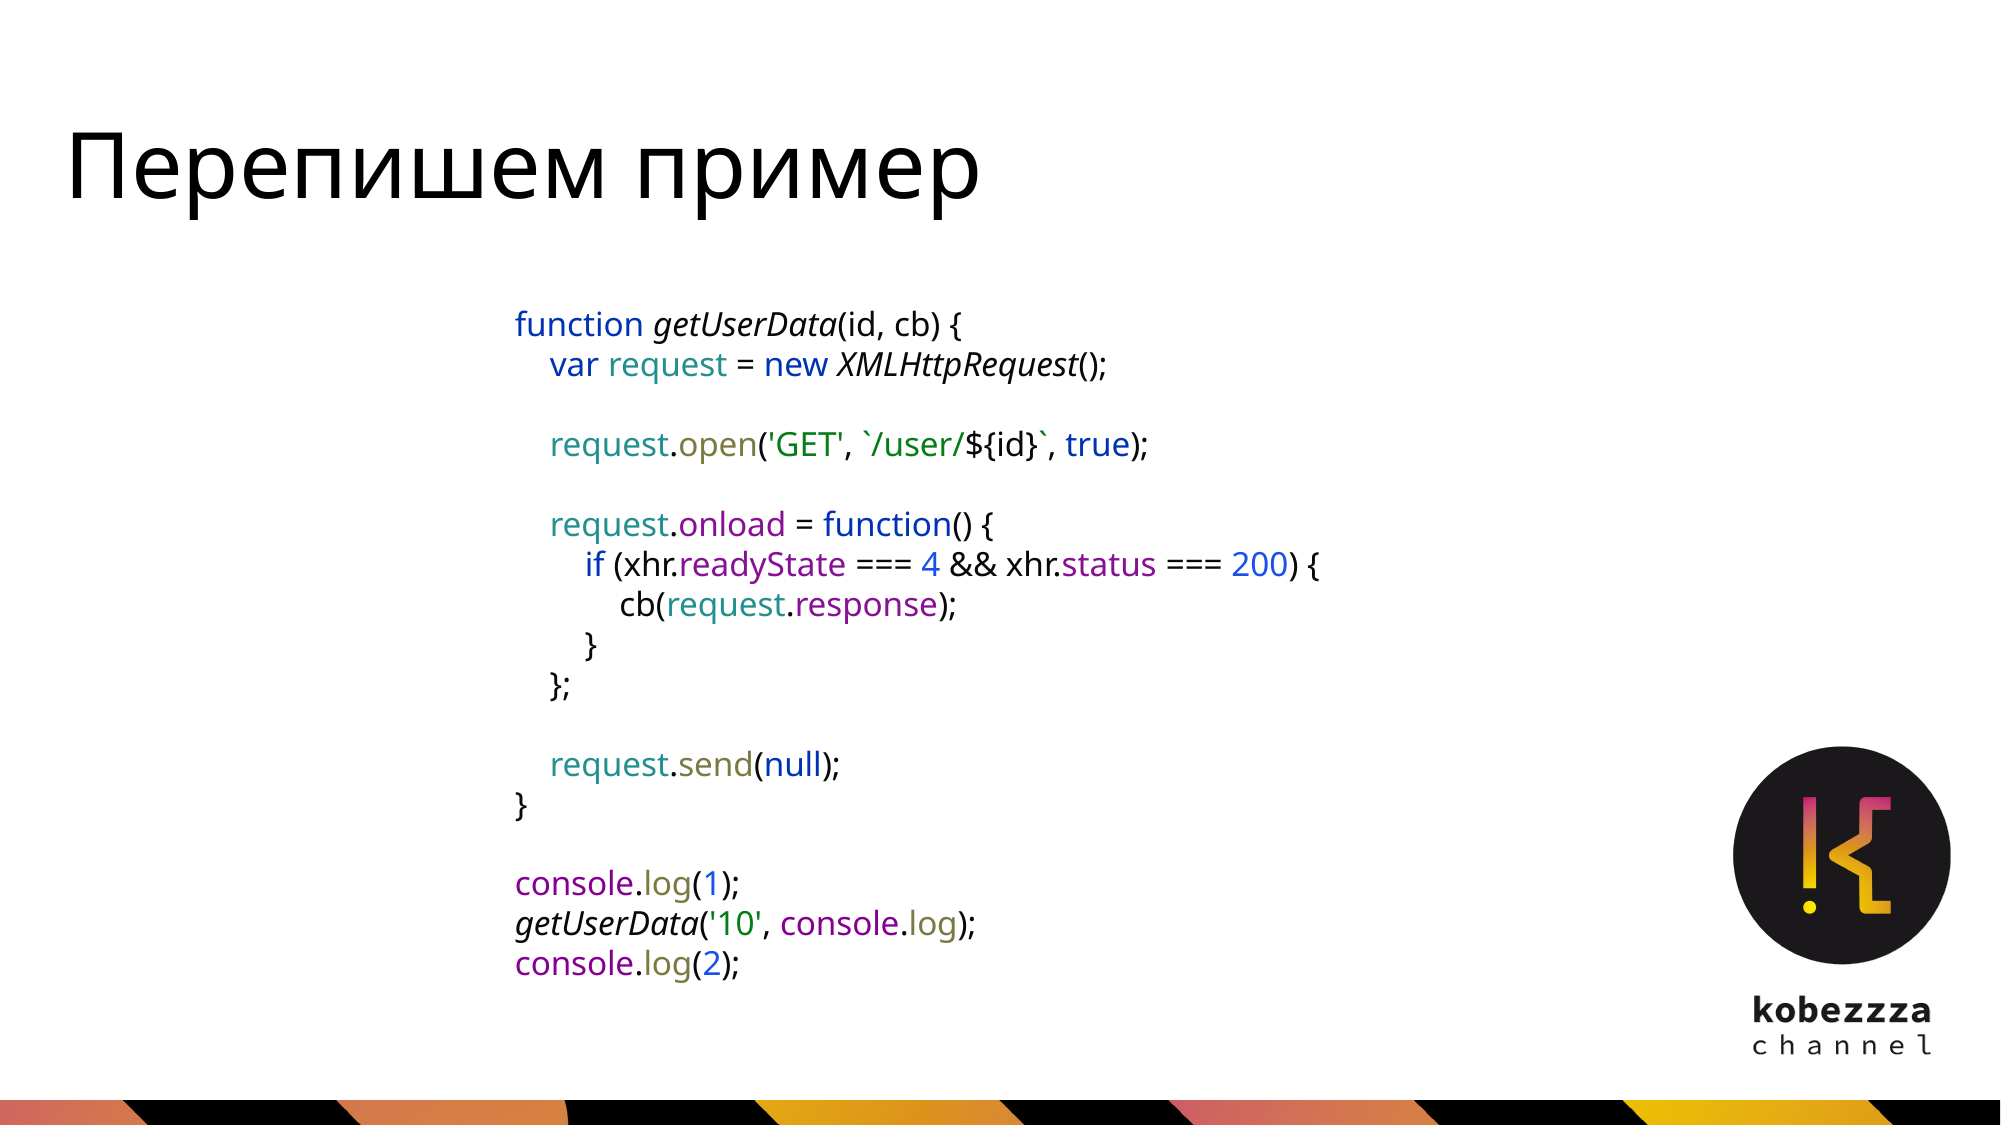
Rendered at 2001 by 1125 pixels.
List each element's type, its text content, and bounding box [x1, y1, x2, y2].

text_box function getUserData(id, cb) { var request = new XMLHttpRequest(); request.open('GET', `/user/${id}`, true); request.onload = function() { if (xhr.readyState === 4 && xhr.status === 200) { cb(request.response); } }; request.send(null); } console.log(1); getUserData('10', console.log); console.log(2); [500, 296, 1501, 990]
picture [0, 0, 2001, 1125]
title Перепишем пример [49, 59, 1913, 278]
